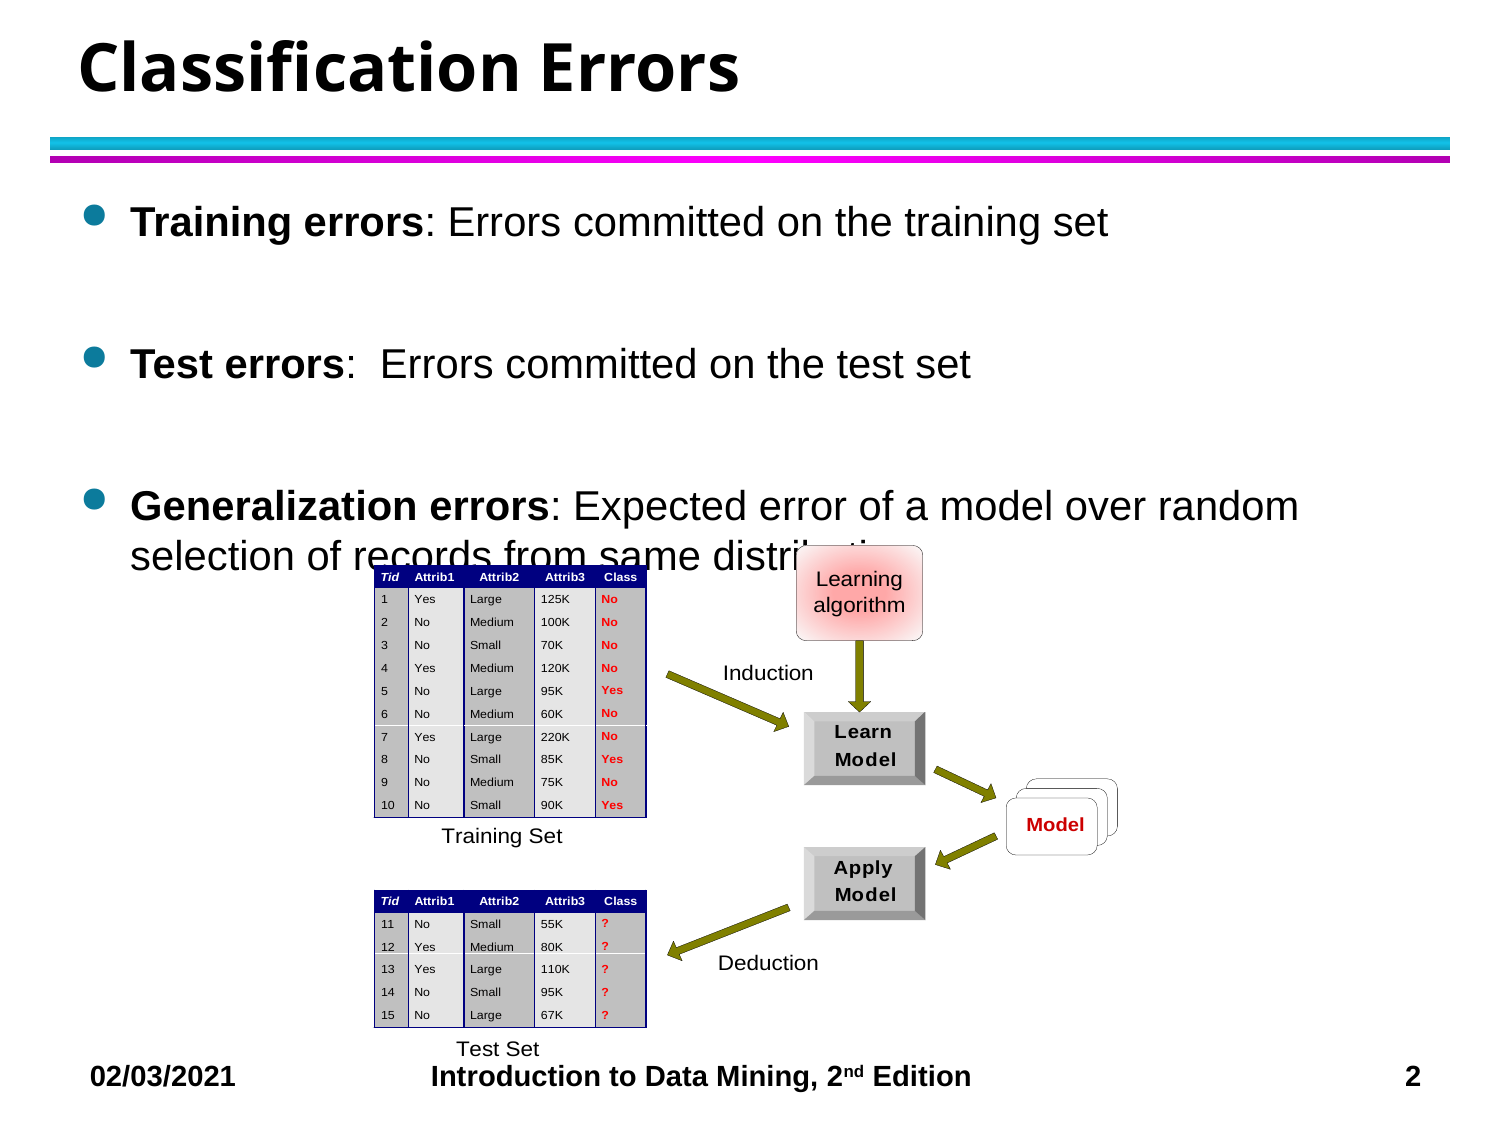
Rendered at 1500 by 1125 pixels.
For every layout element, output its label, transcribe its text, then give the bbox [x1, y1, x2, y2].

list Training errors: Errors committed on the training set Test errors: Errors committed on the test set Generalization errors: Expected error of a model over random selection of records from same distribution [67, 187, 1432, 1038]
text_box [364, 543, 1120, 1086]
title Classification Errors [62, 24, 1421, 113]
